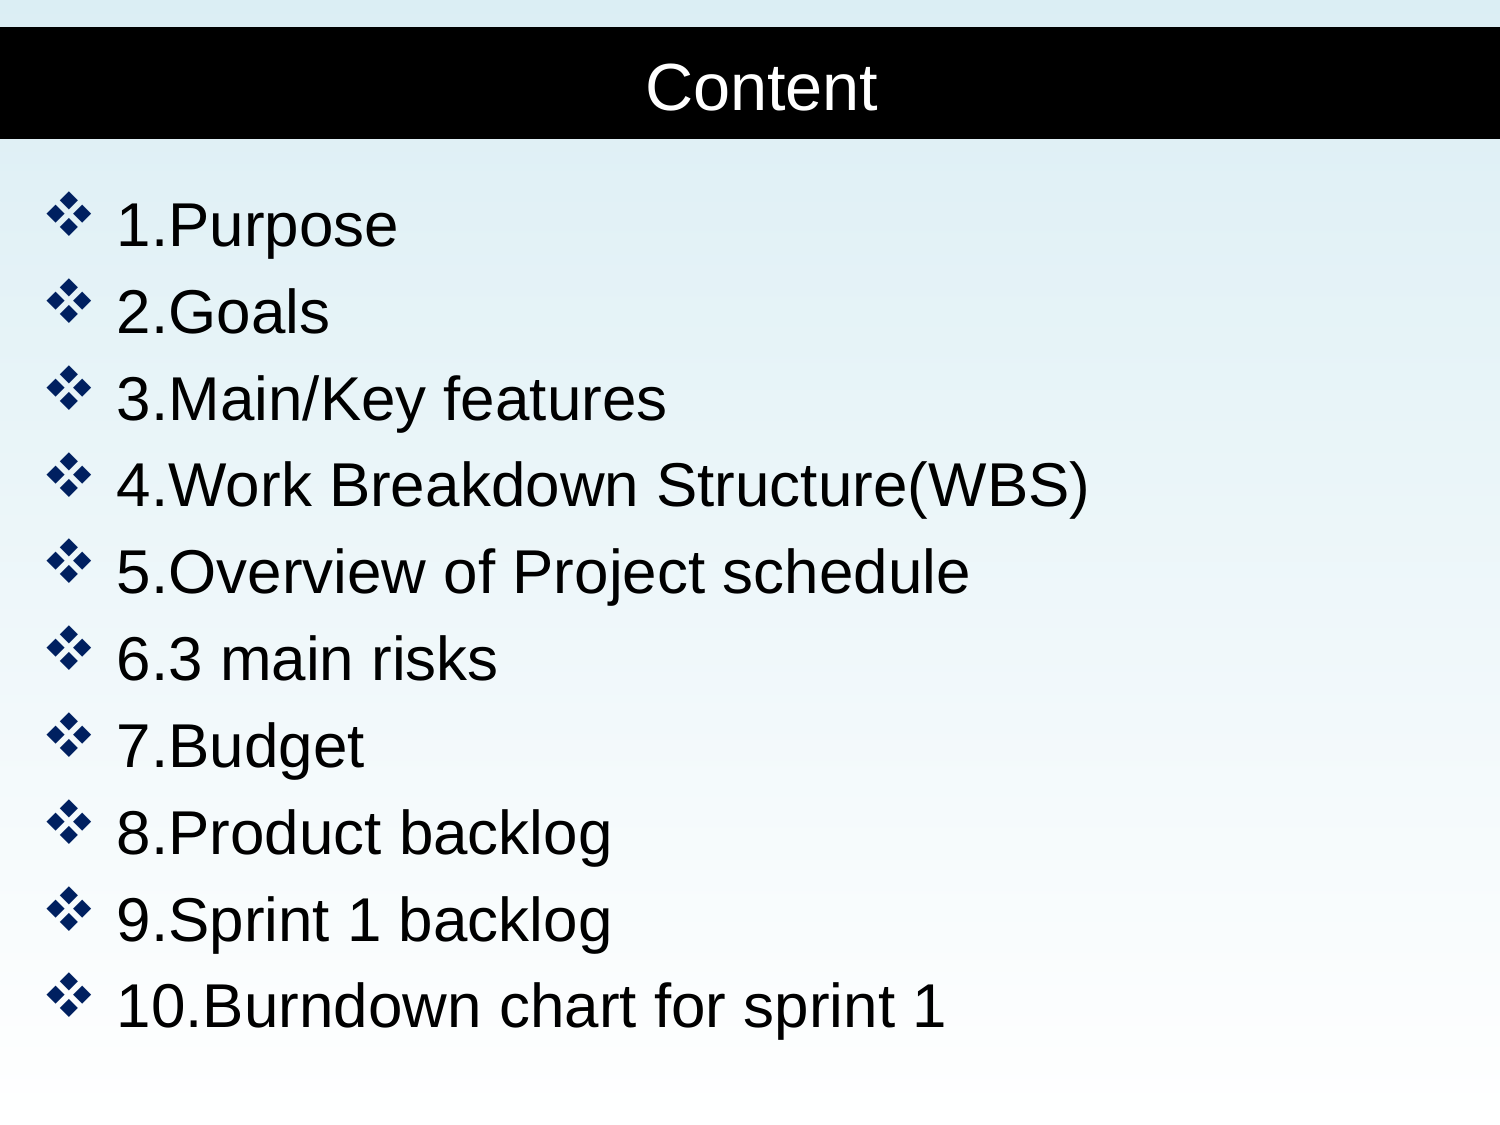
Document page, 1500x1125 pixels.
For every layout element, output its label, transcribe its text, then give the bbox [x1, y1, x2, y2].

list 1.Purpose 2.Goals 3.Main/Key features 4.Work Breakdown Structure(WBS) 5.Overview of Project schedule 6.3 main risks 7.Budget 8.Product backlog 9.Sprint 1 backlog 10.Burndown chart for sprint 1 [41, 184, 1459, 1047]
title Content [41, 48, 1483, 118]
